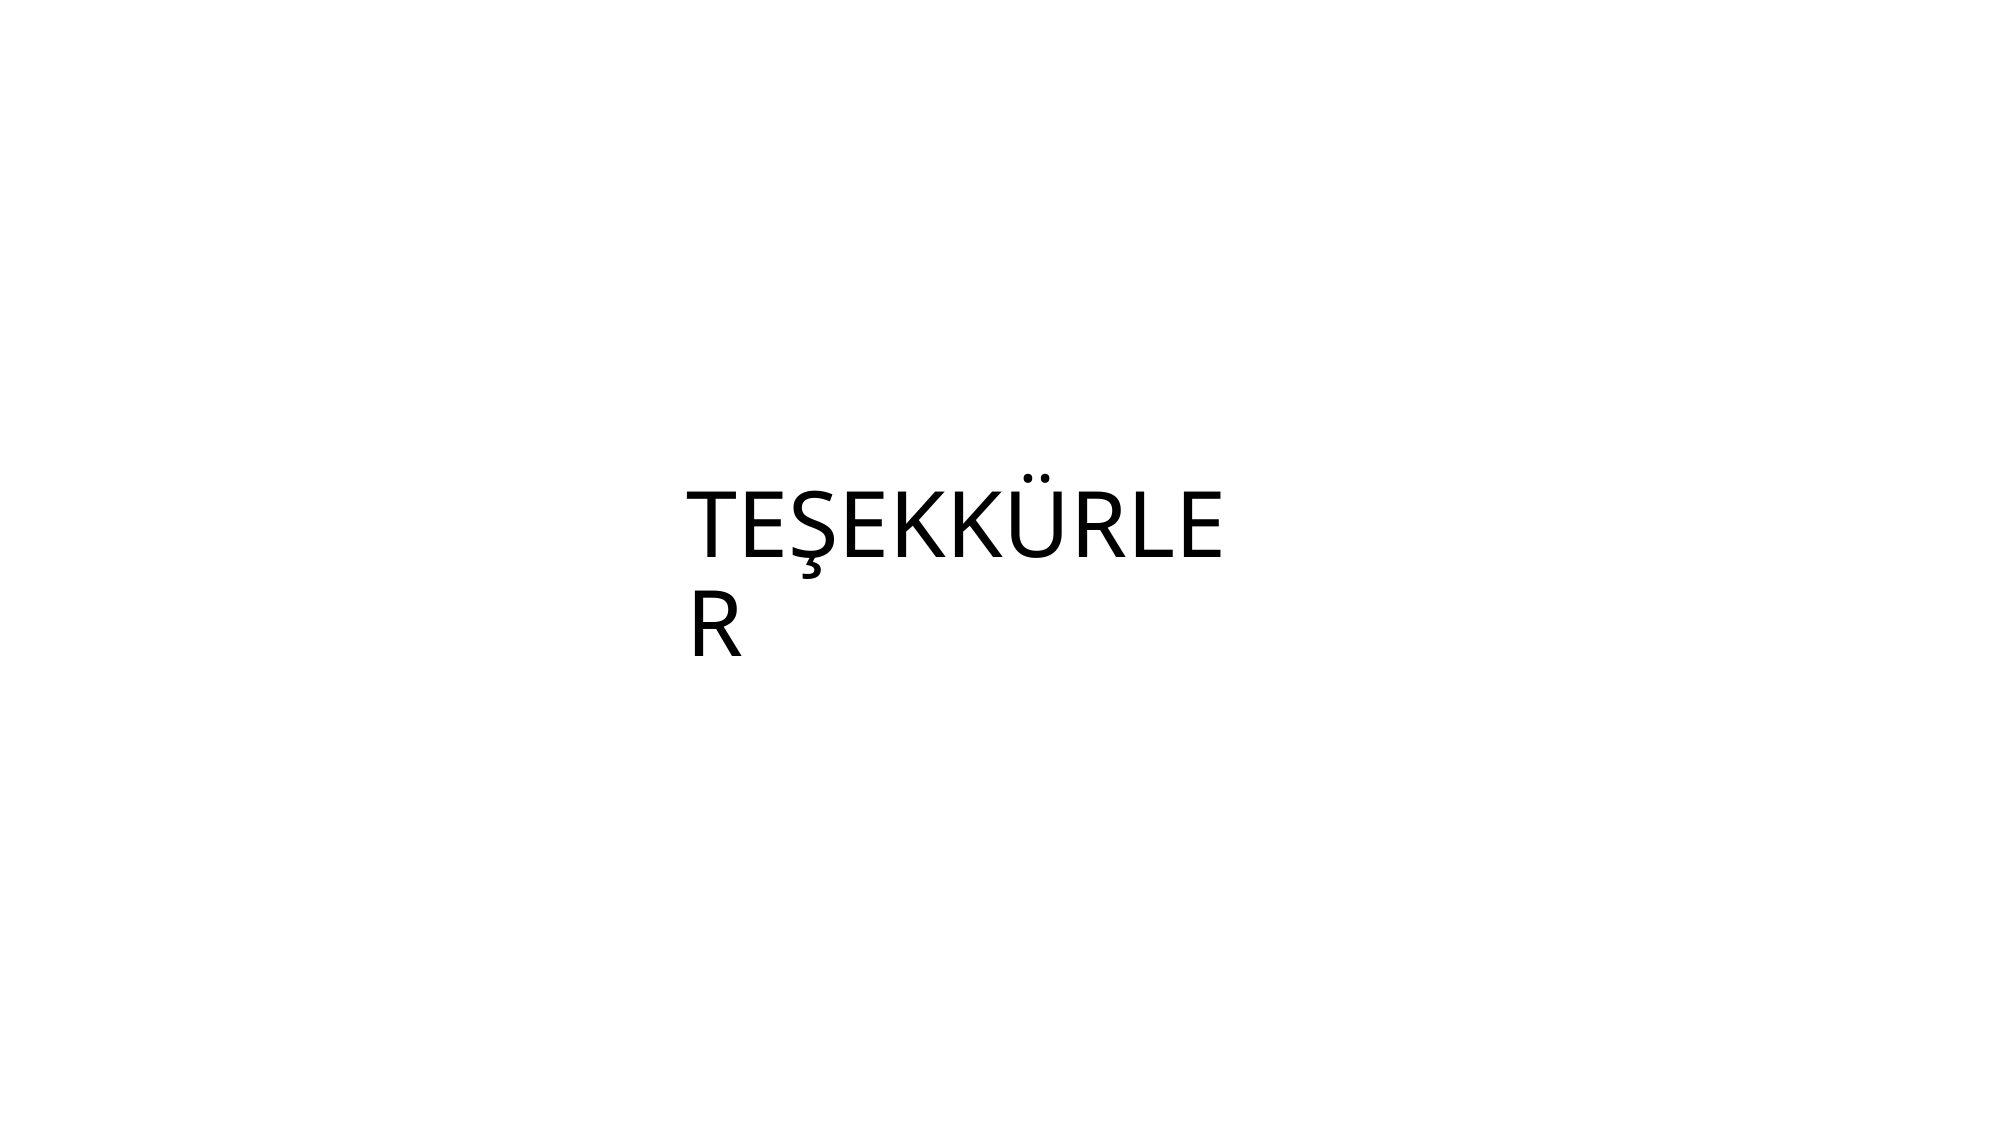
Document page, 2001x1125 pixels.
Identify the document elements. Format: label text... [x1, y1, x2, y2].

title TEŞEKKÜRLER [671, 468, 1272, 687]
